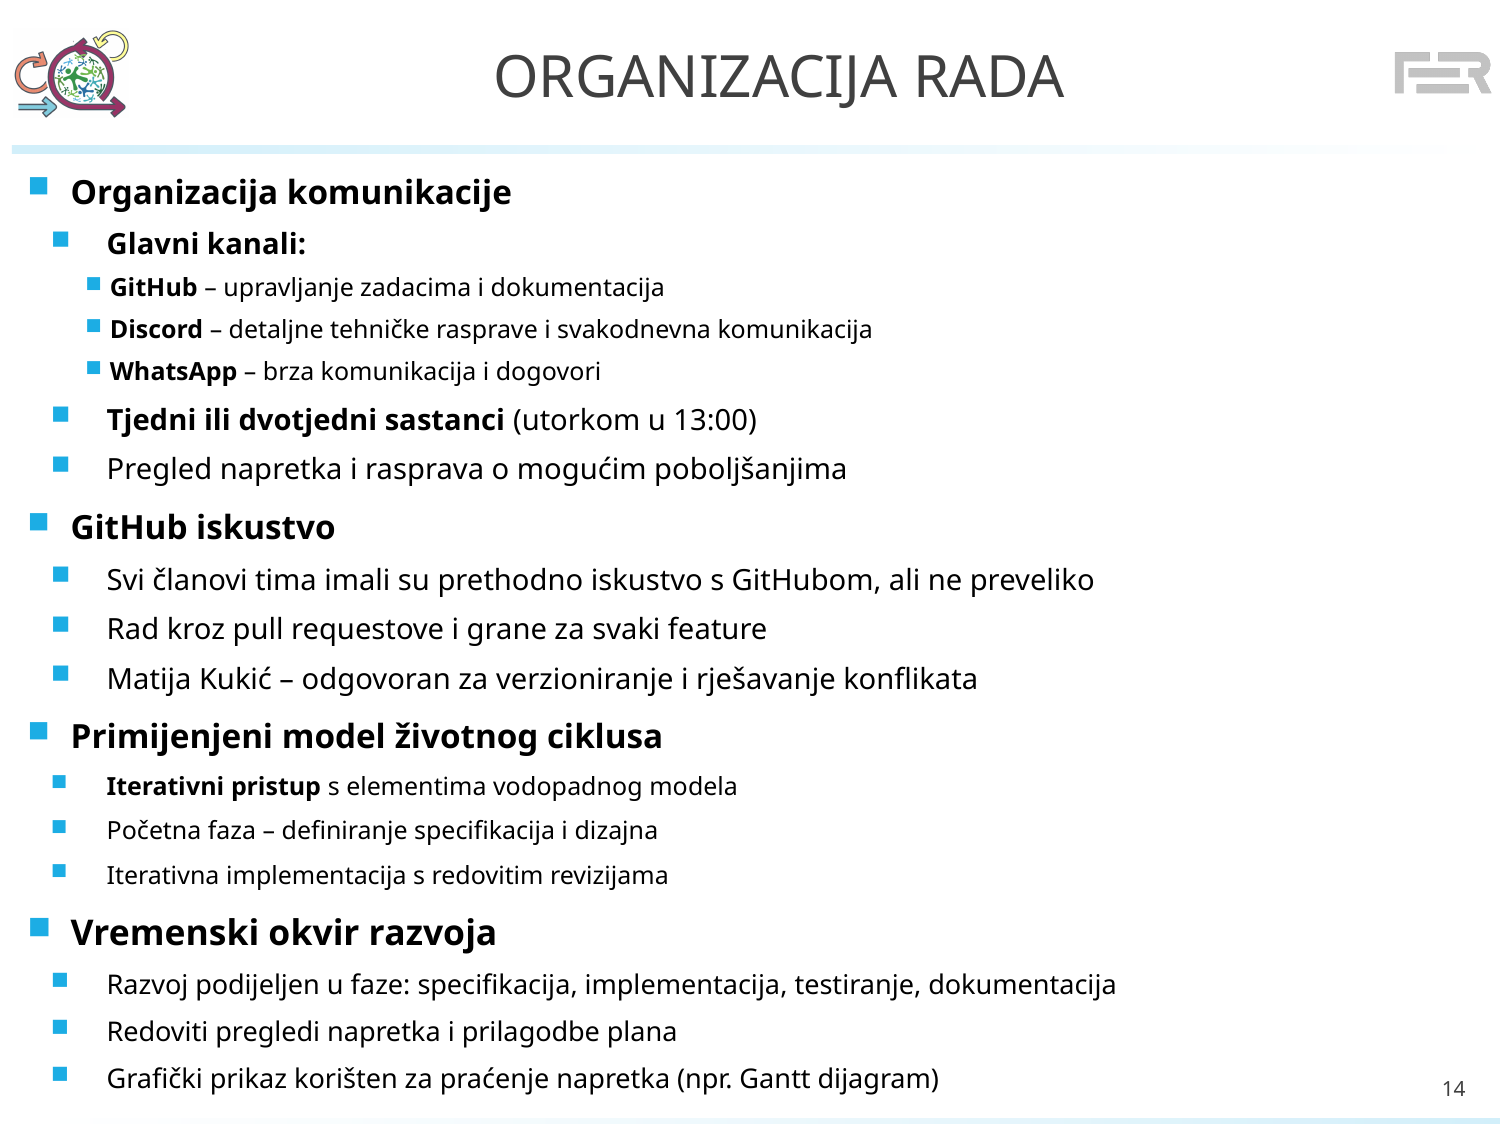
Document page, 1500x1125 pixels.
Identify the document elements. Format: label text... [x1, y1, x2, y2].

slide_number 14 [1402, 1066, 1481, 1114]
picture [13, 28, 129, 118]
title Organizacija rada [129, 5, 1430, 142]
list Organizacija komunikacije Glavni kanali: GitHub – upravljanje zadacima i dokumentacija Discord – detaljne tehničke rasprave i svakodnevna komunikacija WhatsApp – brza komunikacija i dogovori Tjedni ili dvotjedni sastanci (utorkom u 13:00) Pregled napretka i rasprava o mogućim poboljšanjima GitHub iskustvo Svi članovi tima imali su prethodno iskustvo s GitHubom, ali ne preveliko Rad kroz pull requestove i grane za svaki feature Matija Kukić – odgovoran za verzioniranje i rješavanje konflikata Primijenjeni model životnog ciklusa Iterativni pristup s elementima vodopadnog modela Početna faza – definiranje specifikacija i dizajna Iterativna implementacija s redovitim revizijama Vremenski okvir razvoja Razvoj podijeljen u faze: specifikacija, implementacija, testiranje, dokumentacija Redoviti pregledi napretka i prilagodbe plana Grafički prikaz korišten za praćenje napretka (npr. Gantt dijagram) [11, 159, 1489, 1114]
